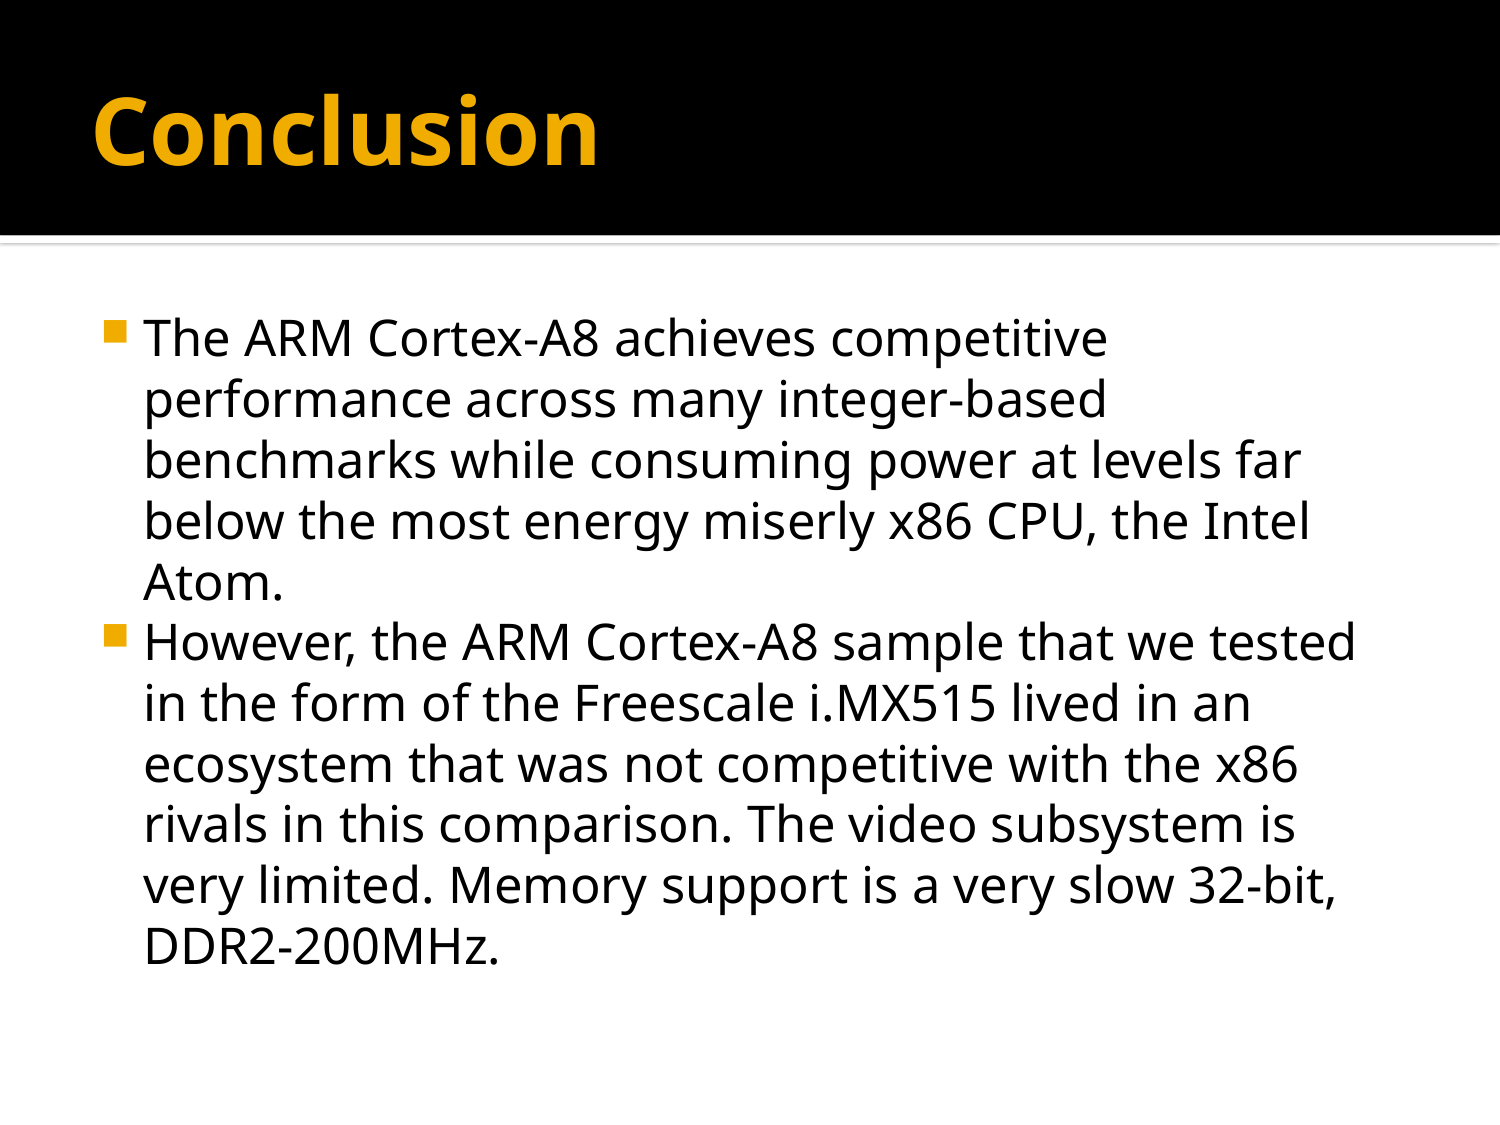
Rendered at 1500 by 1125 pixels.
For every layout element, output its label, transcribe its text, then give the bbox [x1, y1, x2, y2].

title Conclusion [75, 25, 1425, 231]
list The ARM Cortex-A8 achieves competitive performance across many integer-based benchmarks while consuming power at levels far below the most energy miserly x86 CPU, the Intel Atom. However, the ARM Cortex-A8 sample that we tested in the form of the Freescale i.MX515 lived in an ecosystem that was not competitive with the x86 rivals in this comparison. The video subsystem is very limited. Memory support is a very slow 32-bit, DDR2-200MHz. [75, 291, 1425, 1050]
